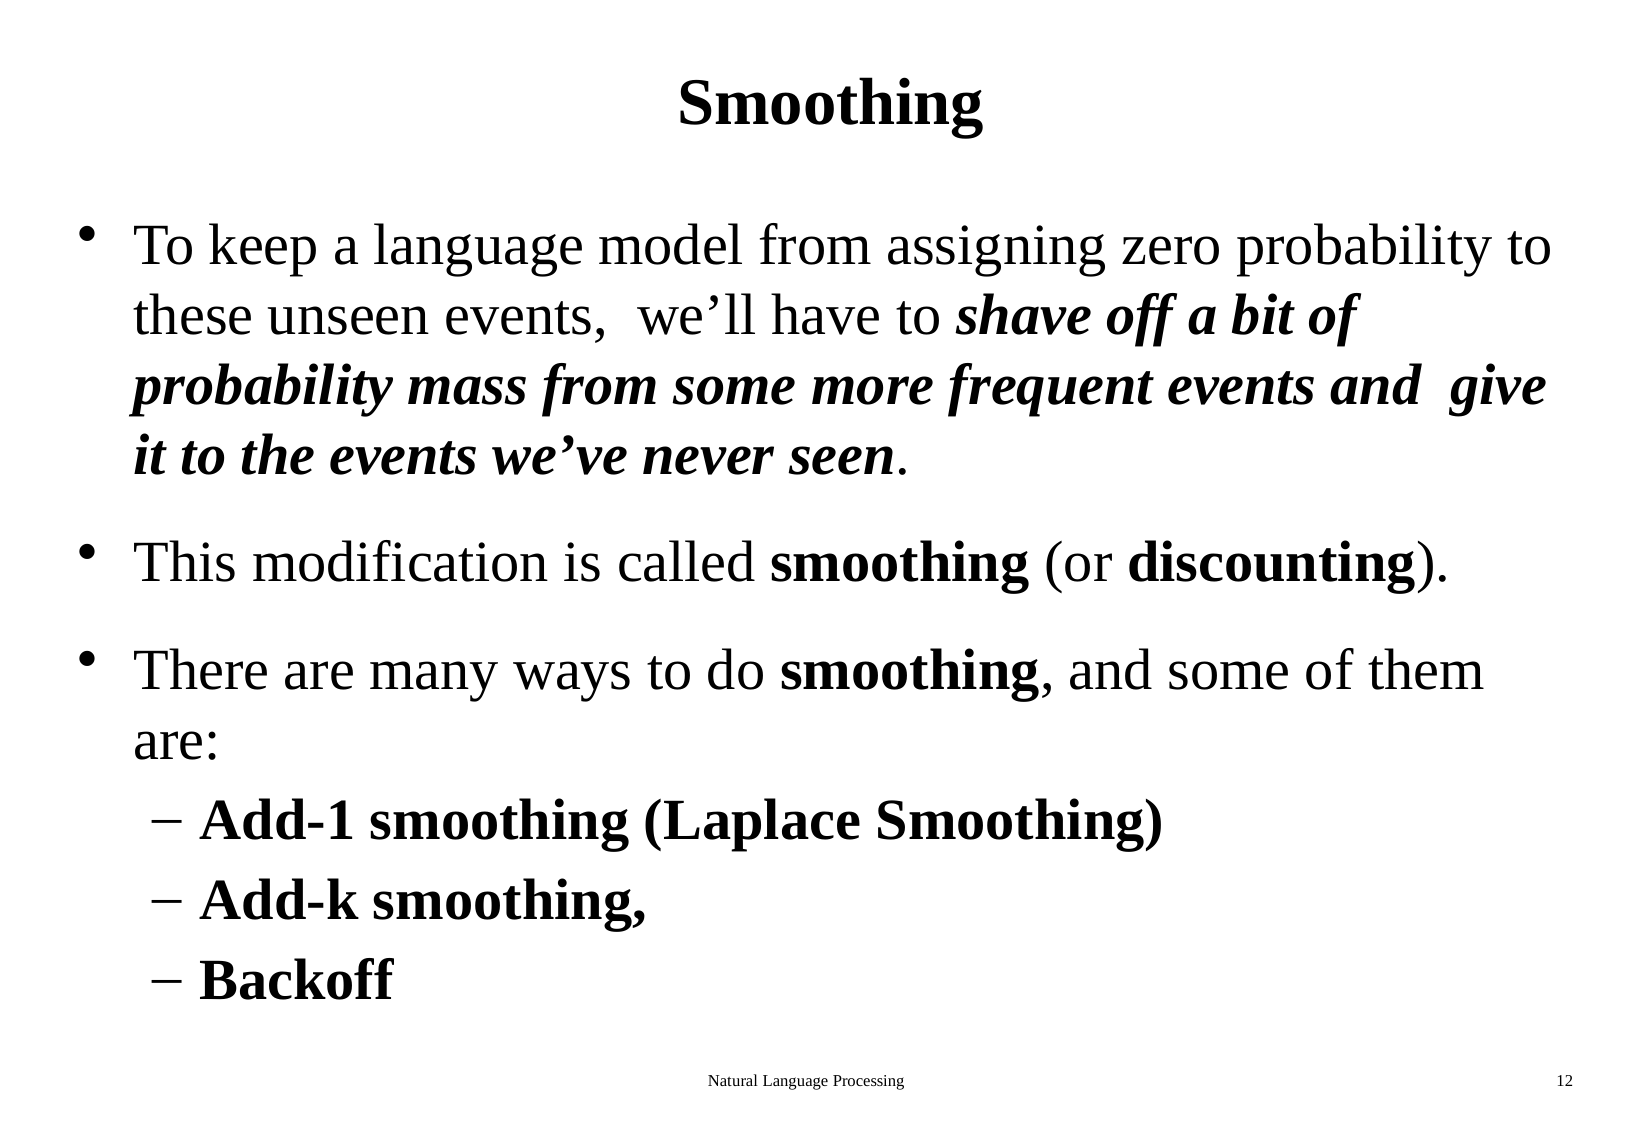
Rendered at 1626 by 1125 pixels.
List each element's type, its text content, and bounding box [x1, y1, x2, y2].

footer Natural Language Processing [705, 1069, 906, 1125]
title Smoothing [675, 55, 988, 246]
text_box To keep a language model from assigning zero probability to these unseen events, we’ll have to shave off a bit of probability mass from some more frequent events and give it to the events we’ve never seen. This modification is called smoothing (or discounting). There are many ways to do smoothing, and some of them are: Add-1 smoothing (Laplace Smoothing) Add-k smoothing, Backoff [75, 203, 1579, 1011]
slide_number 12 [1550, 1069, 1580, 1125]
